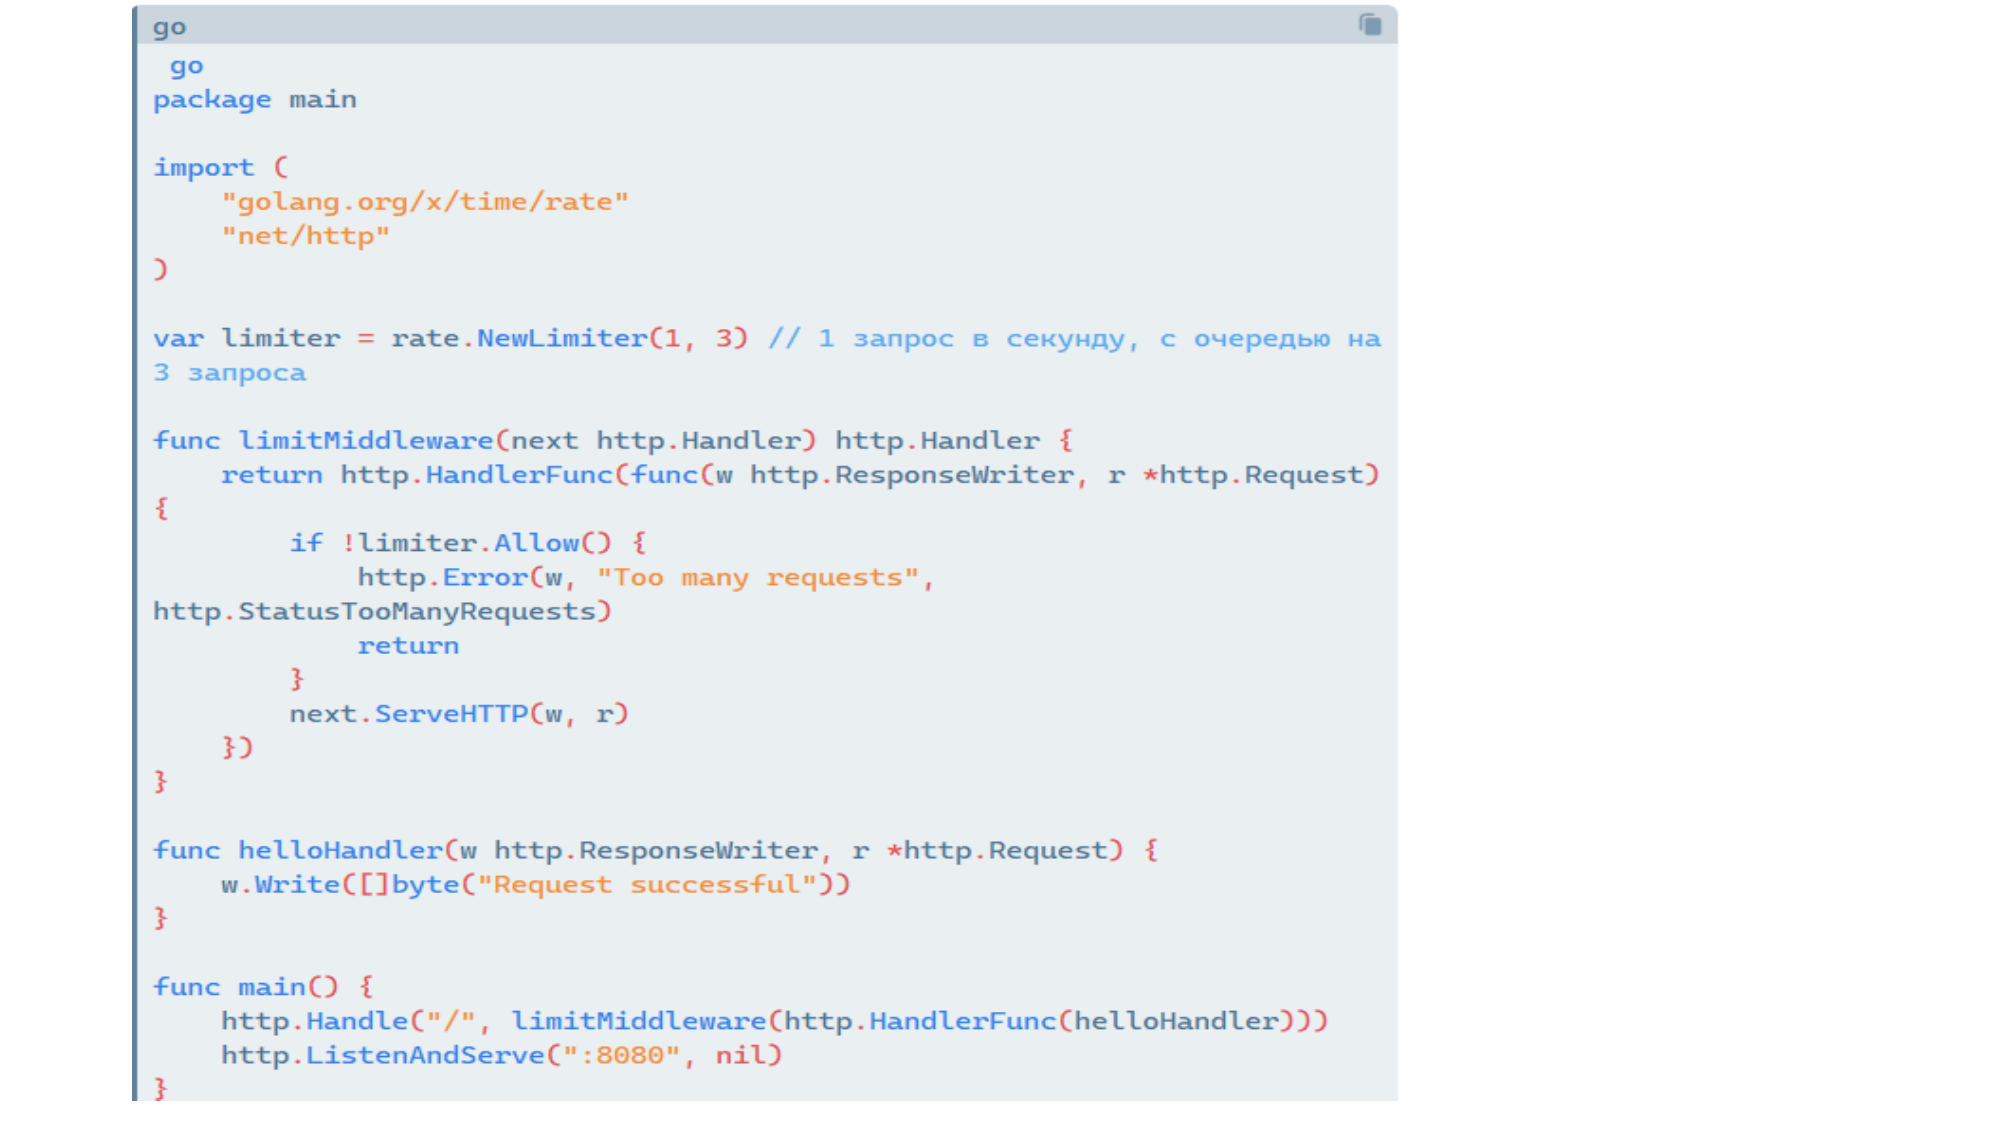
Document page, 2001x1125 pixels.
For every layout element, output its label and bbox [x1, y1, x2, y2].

list [132, 0, 1406, 1101]
